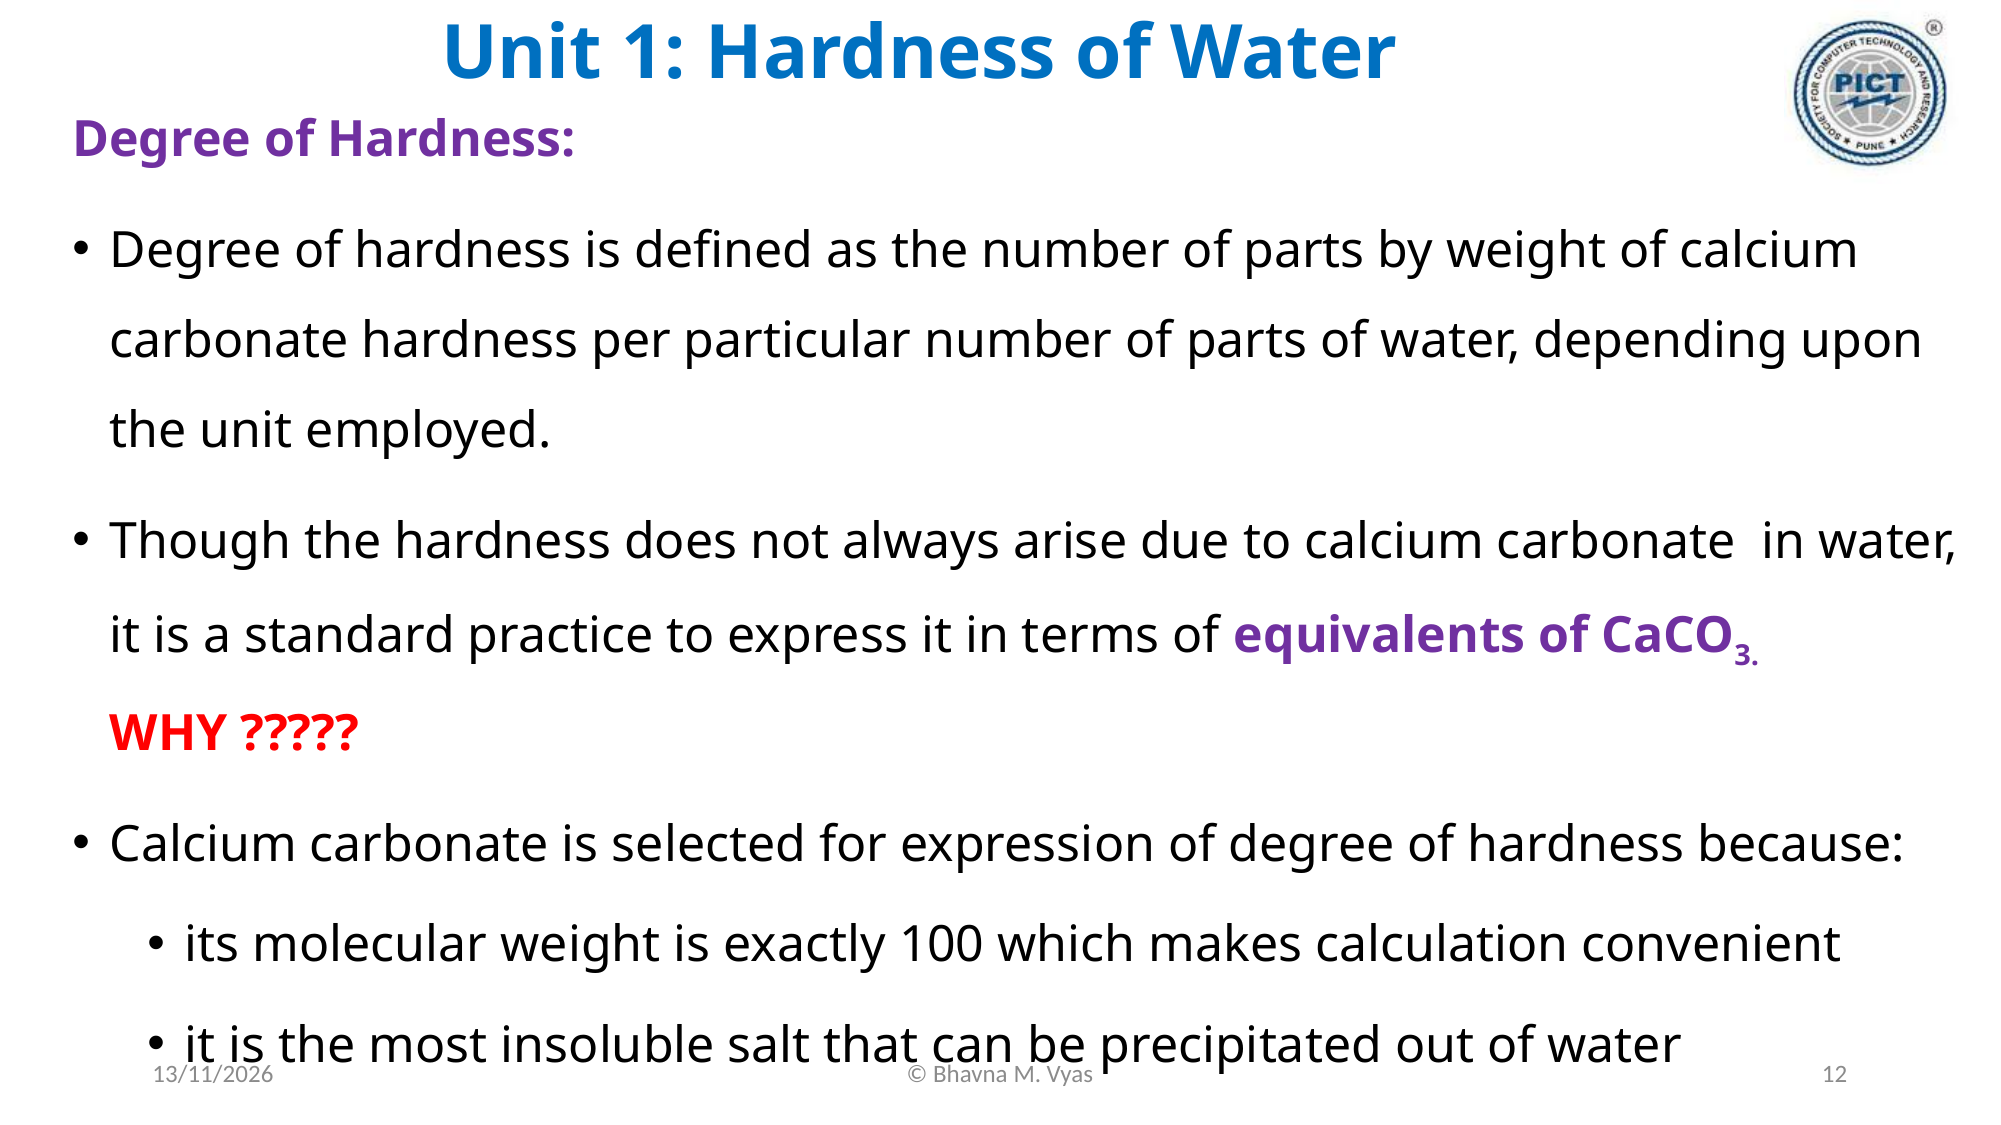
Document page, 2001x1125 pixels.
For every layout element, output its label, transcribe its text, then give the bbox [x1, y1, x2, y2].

picture [1784, 0, 1966, 69]
title Unit 1: Hardness of Water [57, 0, 1783, 69]
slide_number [137, 1056, 588, 1103]
text_box Degree of Hardness: Degree of hardness is defined as the number of parts by weight of calcium carbonate hardness per particular number of parts of water, depending upon the unit employed. Though the hardness does not always arise due to calcium carbonate in water, it is a standard practice to express it in terms of equivalents of CaCO3. WHY ????? Calcium carbonate is selected for expression of degree of hardness because: its molecular weight is exactly 100 which makes calculation convenient it is the most insoluble salt that can be precipitated out of water [57, 69, 2000, 1056]
footer © Bhavna M. Vyas [662, 1056, 1338, 1103]
slide_number 12 [1412, 1056, 1863, 1103]
